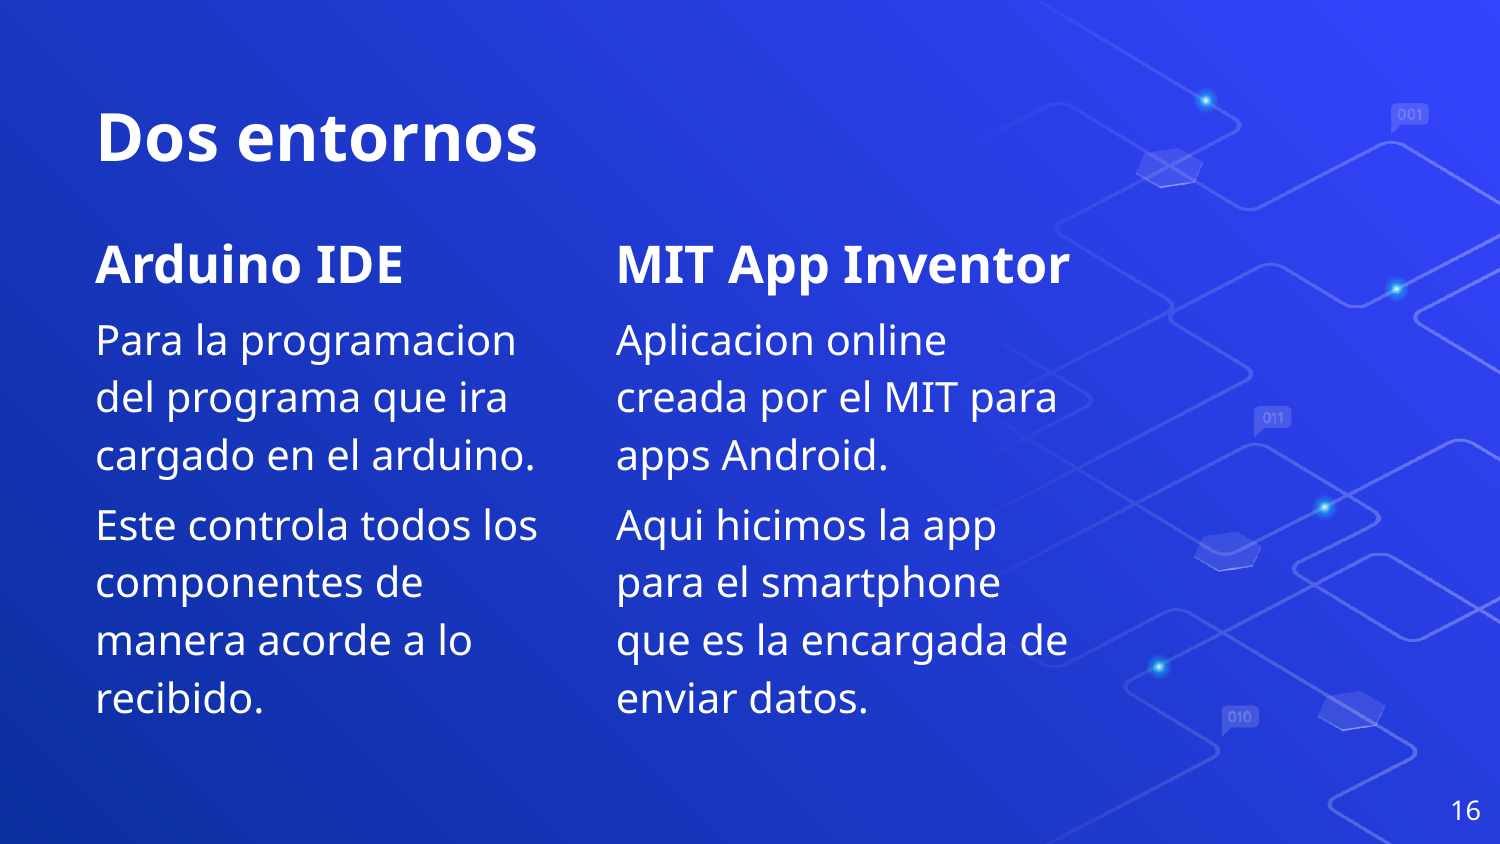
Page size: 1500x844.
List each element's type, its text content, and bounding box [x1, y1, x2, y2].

title Dos entornos [95, 33, 1096, 175]
list MIT App Inventor Aplicacion online creada por el MIT para apps Android. Aqui hicimos la app para el smartphone que es la encargada de enviar datos. [615, 221, 1082, 740]
list Arduino IDE Para la programacion del programa que ira cargado en el arduino. Este controla todos los componentes de manera acorde a lo recibido. [95, 221, 562, 740]
picture [0, 0, 1500, 844]
slide_number 16 [1391, 779, 1482, 844]
